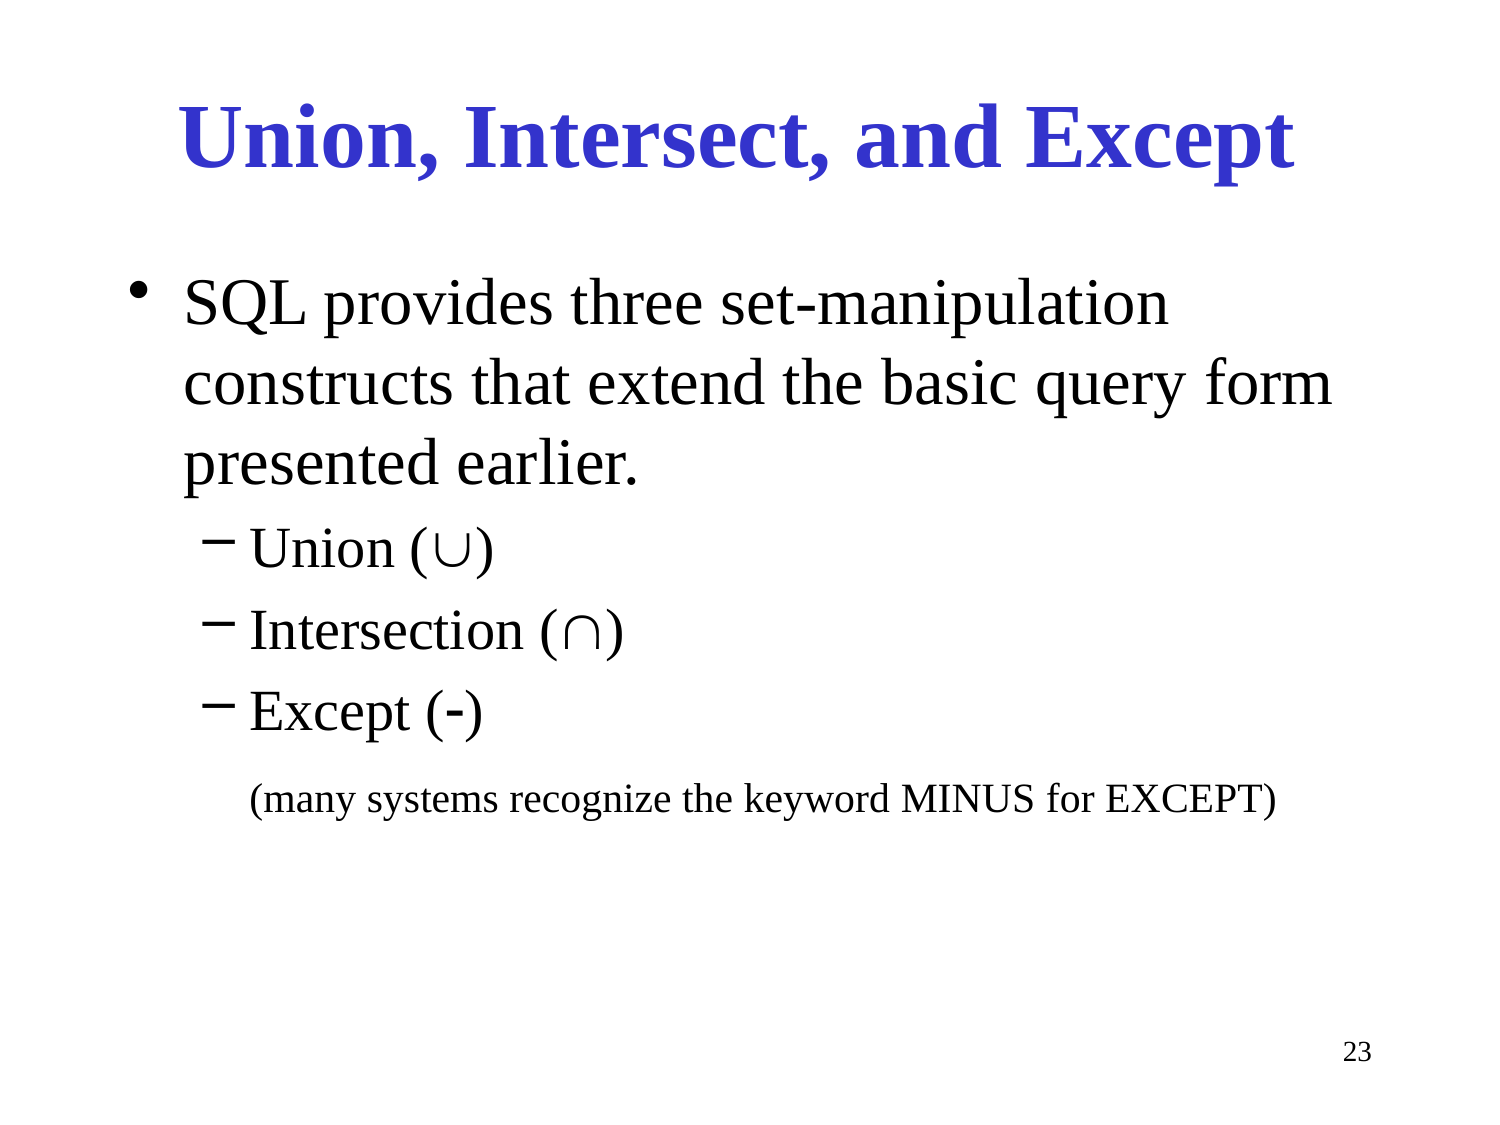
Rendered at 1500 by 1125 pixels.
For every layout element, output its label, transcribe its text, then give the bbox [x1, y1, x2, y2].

title Union, Intersect, and Except [99, 37, 1376, 226]
list SQL provides three set-manipulation constructs that extend the basic query form presented earlier. Union () Intersection () Except () (many systems recognize the keyword MINUS for EXCEPT) [112, 249, 1388, 1000]
slide_number 23 [1074, 1024, 1388, 1101]
